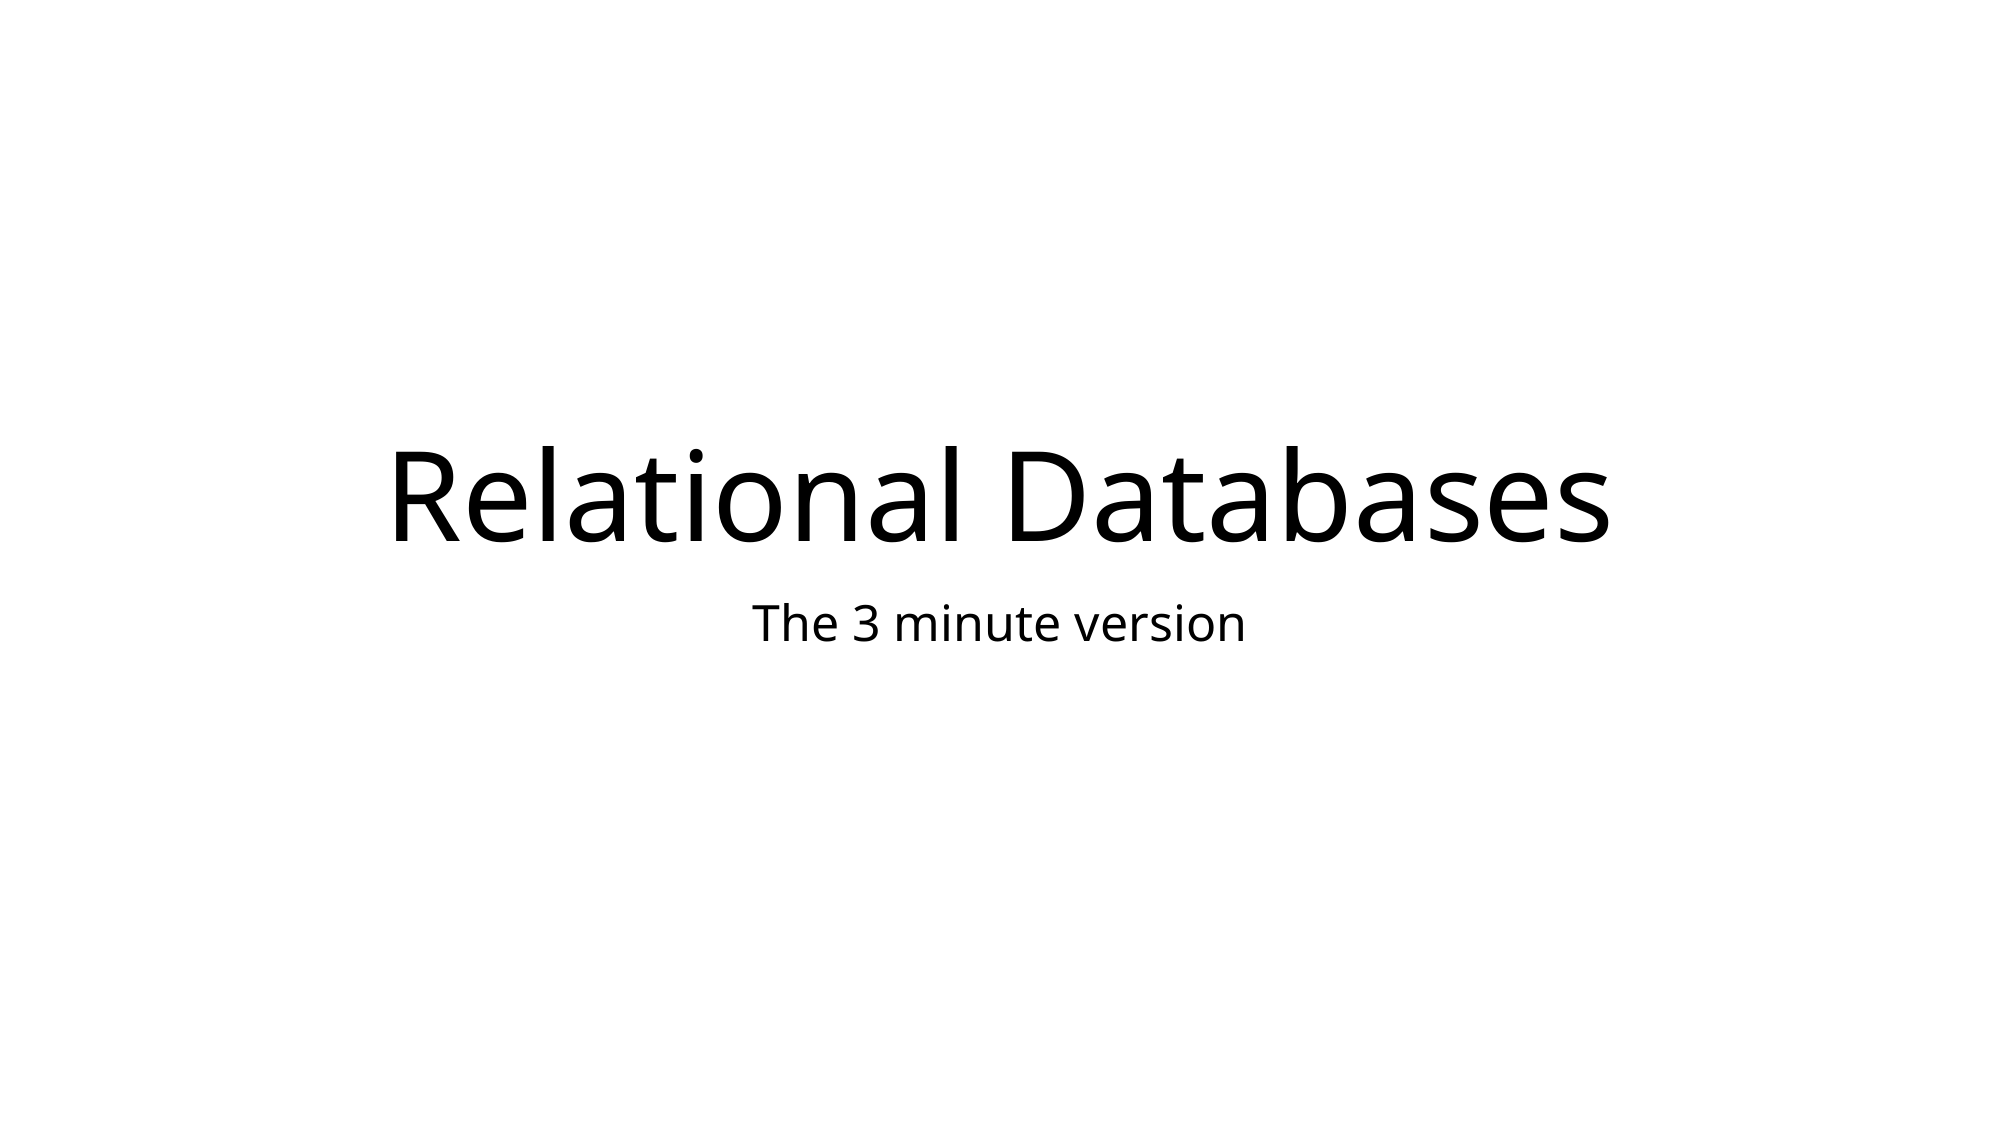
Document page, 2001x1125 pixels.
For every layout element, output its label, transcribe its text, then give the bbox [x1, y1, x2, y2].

title Relational Databases [249, 184, 1750, 576]
subtitle The 3 minute version [249, 590, 1750, 863]
